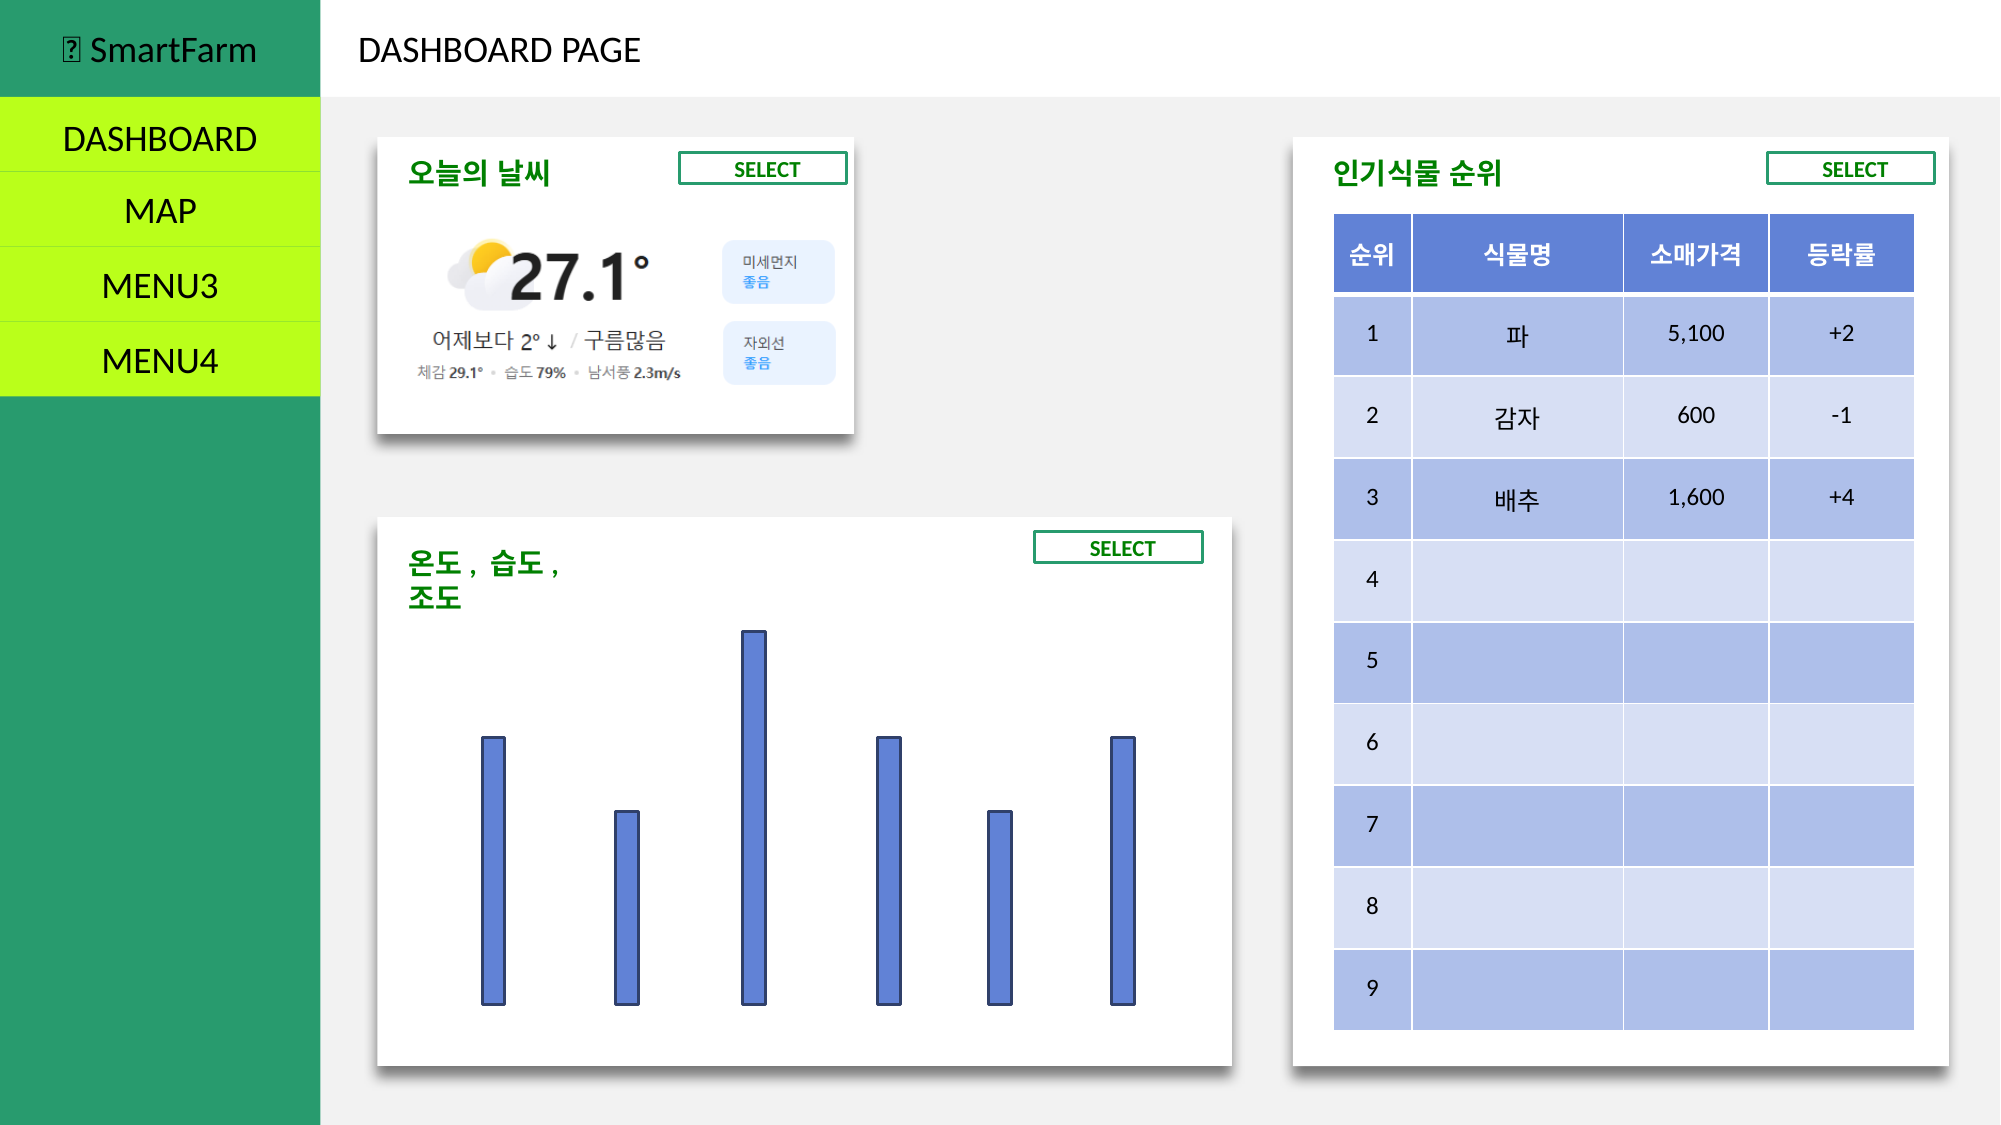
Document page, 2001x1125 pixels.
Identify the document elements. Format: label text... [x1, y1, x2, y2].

table_cell [1413, 868, 1623, 948]
table_cell [1770, 704, 1914, 784]
table_cell [1624, 786, 1768, 866]
table_header 식물명 [1413, 214, 1623, 292]
text_box [481, 736, 506, 1006]
table_cell 6 [1334, 704, 1411, 784]
table_header 소매가격 [1624, 214, 1768, 292]
text_box [987, 810, 1013, 1006]
picture [715, 234, 840, 310]
table_header 등락률 [1770, 214, 1914, 292]
table_cell [1624, 623, 1768, 703]
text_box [1766, 146, 1940, 190]
table_cell 7 [1334, 786, 1411, 866]
table_cell [1624, 950, 1768, 1030]
table_cell 배추 [1413, 459, 1623, 539]
table_cell 5 [1334, 623, 1411, 703]
table_cell 1,600 [1624, 459, 1768, 539]
table_cell 감자 [1413, 377, 1623, 457]
table_cell 파 [1413, 297, 1623, 375]
table_cell [1413, 704, 1623, 784]
table_cell +4 [1770, 459, 1914, 539]
text_box [1291, 136, 1950, 1068]
table_cell [1770, 786, 1914, 866]
text_box [876, 736, 902, 1006]
table_cell [1624, 868, 1768, 948]
text_box [741, 630, 767, 1006]
table_cell 600 [1624, 377, 1768, 457]
table_cell 2 [1334, 377, 1411, 457]
table_cell 5,100 [1624, 297, 1768, 375]
picture [408, 228, 693, 391]
table_cell 1 [1334, 297, 1411, 375]
table_cell [1770, 950, 1914, 1030]
table_cell 8 [1334, 868, 1411, 948]
table_cell [1413, 541, 1623, 621]
table_cell [1624, 541, 1768, 621]
table_cell 4 [1334, 541, 1411, 621]
text_box 오늘의 날씨 [393, 147, 616, 198]
text_box [1033, 530, 1039, 564]
table_cell [1770, 868, 1914, 948]
text_box SELECT [1039, 525, 1207, 568]
text_box 온도, 습도, 조도 [393, 538, 639, 623]
table_cell -1 [1770, 377, 1914, 457]
table_cell [1413, 786, 1623, 866]
text_box [614, 810, 640, 1006]
table_cell [1770, 541, 1914, 621]
table_cell 3 [1334, 459, 1411, 539]
table_cell [1624, 704, 1768, 784]
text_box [0, 0, 321, 1125]
text_box 인기식물 순위 [1318, 147, 1541, 198]
picture [715, 316, 840, 388]
table_cell +2 [1770, 297, 1914, 375]
text_box [1110, 736, 1136, 1006]
table_cell [1413, 623, 1623, 703]
text_box [326, 95, 2000, 1125]
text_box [678, 146, 852, 190]
text_box [376, 135, 856, 435]
table_cell 9 [1334, 950, 1411, 1030]
text_box [376, 515, 1233, 1067]
text_box DASHBOARD PAGE [343, 17, 716, 77]
table_header 순위 [1334, 214, 1411, 292]
table_cell [1770, 623, 1914, 703]
table_cell [1413, 950, 1623, 1030]
